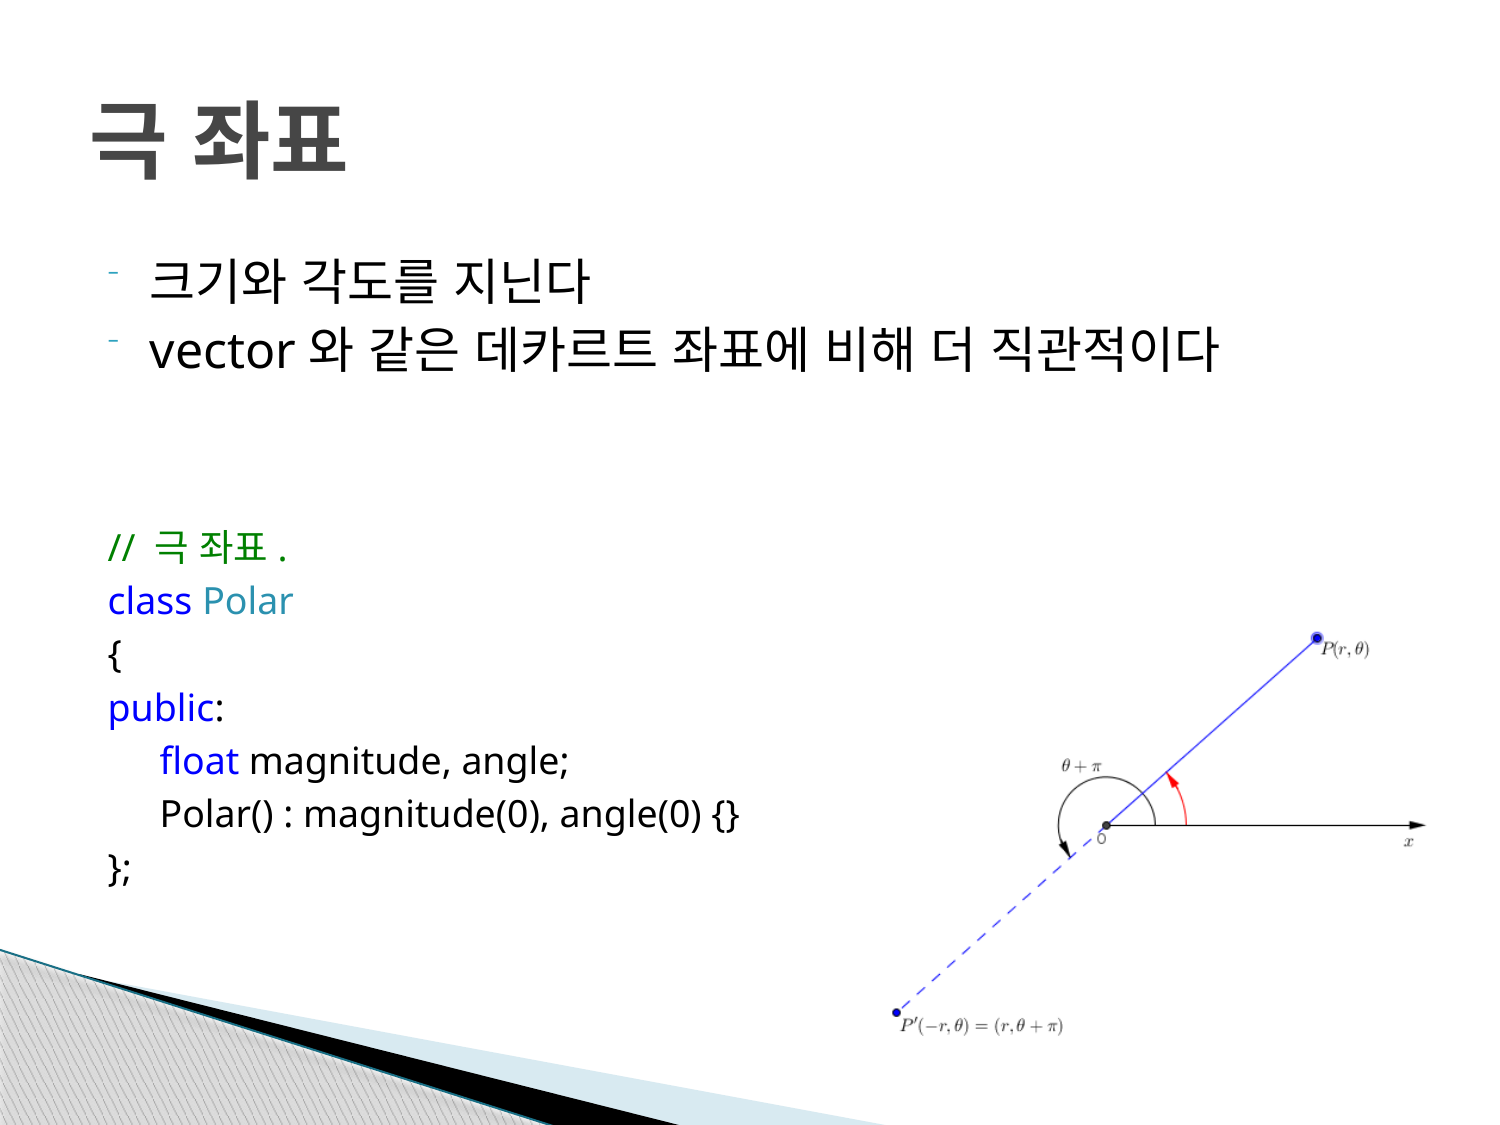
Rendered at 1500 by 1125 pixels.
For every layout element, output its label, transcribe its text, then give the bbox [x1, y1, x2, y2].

picture [840, 608, 1442, 1067]
title 극 좌표 [75, 45, 1425, 233]
list 크기와 각도를 지닌다 vector와 같은 데카르트 좌표에 비해 더 직관적이다 // 극 좌표. class Polar { public: float magnitude, angle; Polar() : magnitude(0), angle(0) {} }; [75, 243, 1425, 986]
